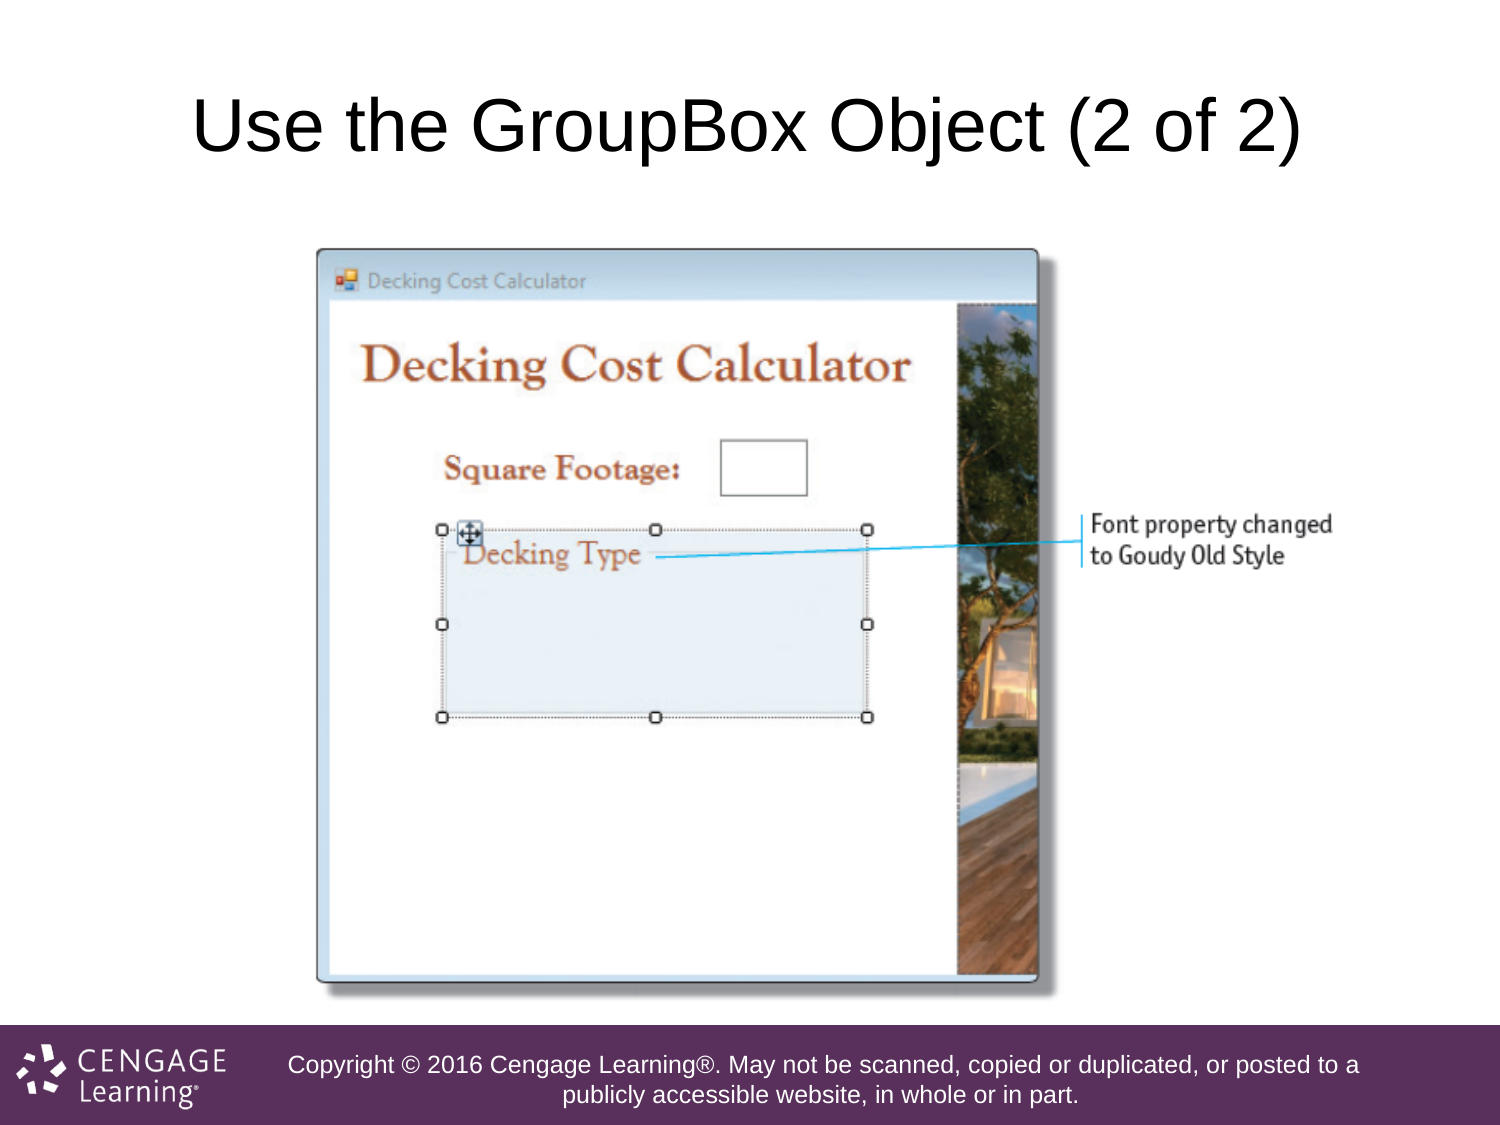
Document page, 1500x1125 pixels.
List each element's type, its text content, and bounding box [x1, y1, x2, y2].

title Use the GroupBox Object (2 of 2) [85, 58, 1411, 185]
picture [300, 232, 1333, 1006]
picture [12, 1040, 229, 1113]
